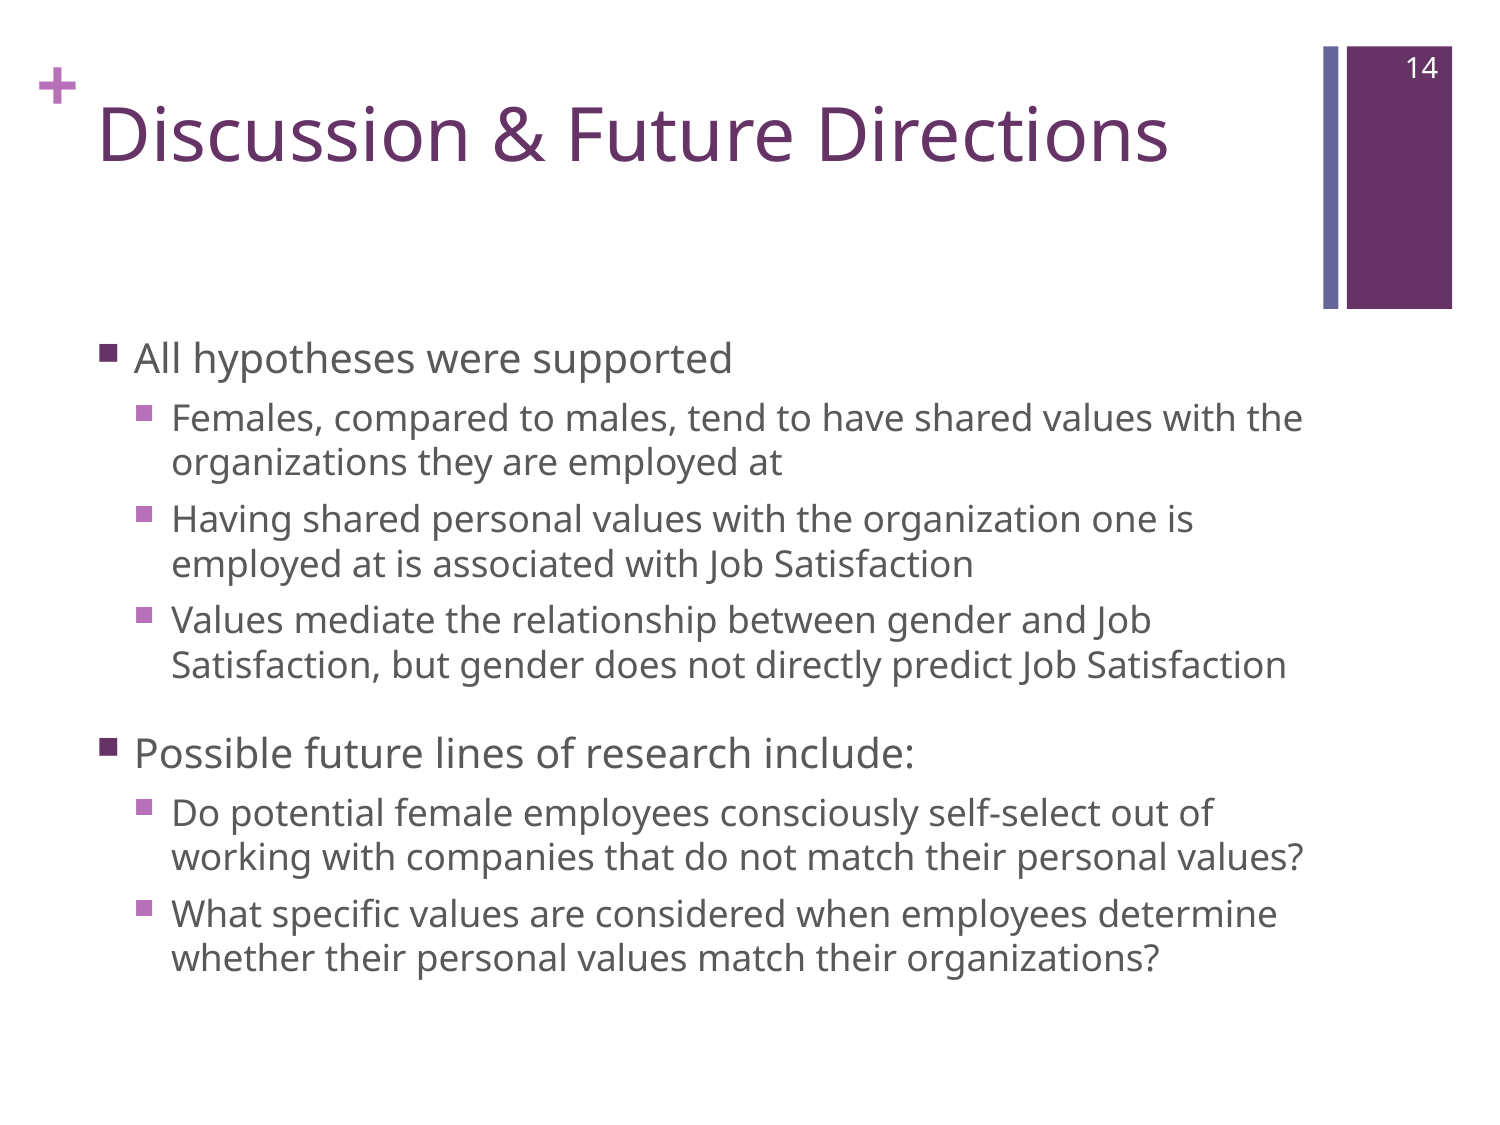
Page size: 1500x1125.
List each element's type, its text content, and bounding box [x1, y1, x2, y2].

title Discussion & Future Directions [81, 79, 1322, 263]
list All hypotheses were supported Females, compared to males, tend to have shared values with the organizations they are employed at Having shared personal values with the organization one is employed at is associated with Job Satisfaction Values mediate the relationship between gender and Job Satisfaction, but gender does not directly predict Job Satisfaction Possible future lines of research include: Do potential female employees consciously self-select out of working with companies that do not match their personal values? What specific values are considered when employees determine whether their personal values match their organizations? [81, 324, 1322, 1005]
slide_number 14 [1362, 39, 1454, 100]
